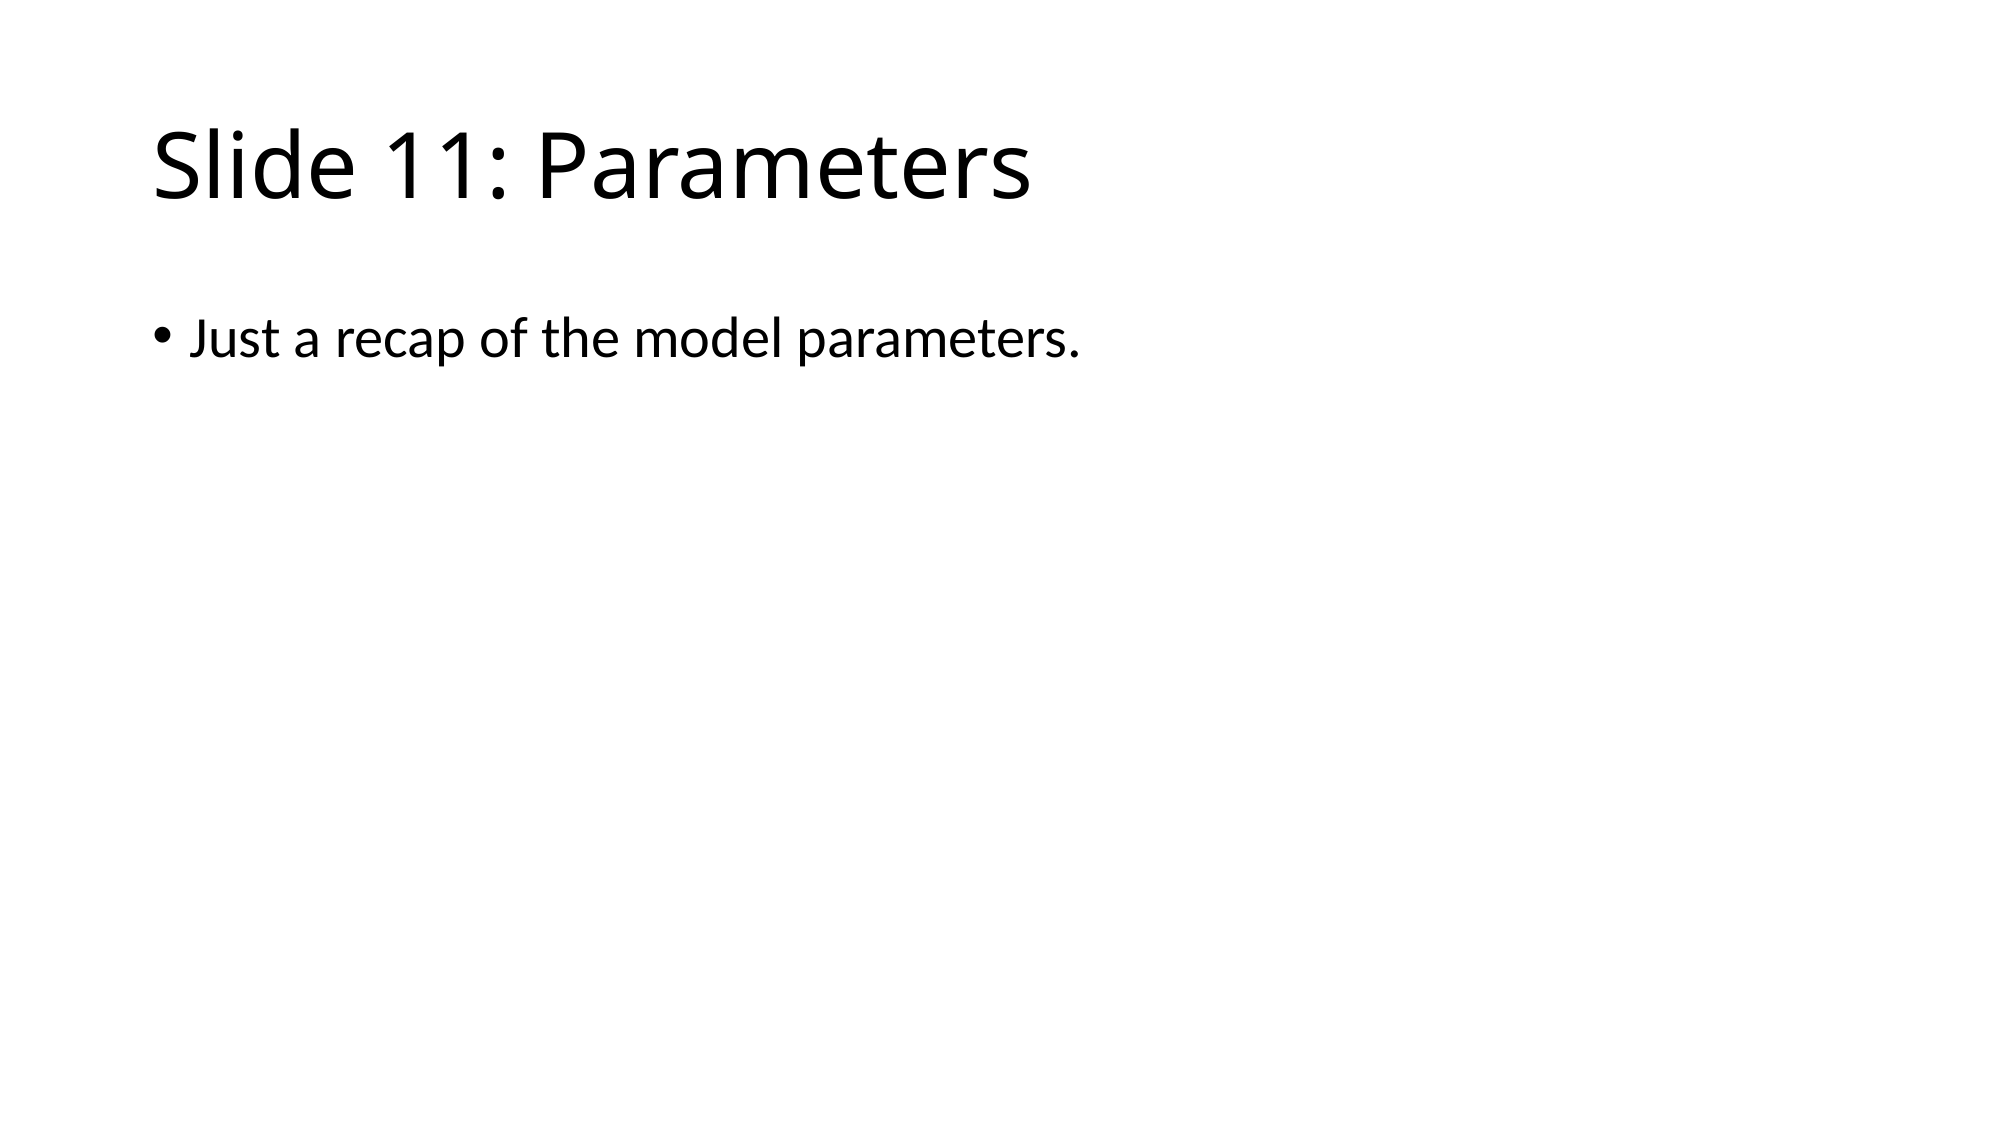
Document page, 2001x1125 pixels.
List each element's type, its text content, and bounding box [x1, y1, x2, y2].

title Slide 11: Parameters [137, 59, 1863, 278]
list Just a recap of the model parameters. [137, 299, 1863, 1014]
